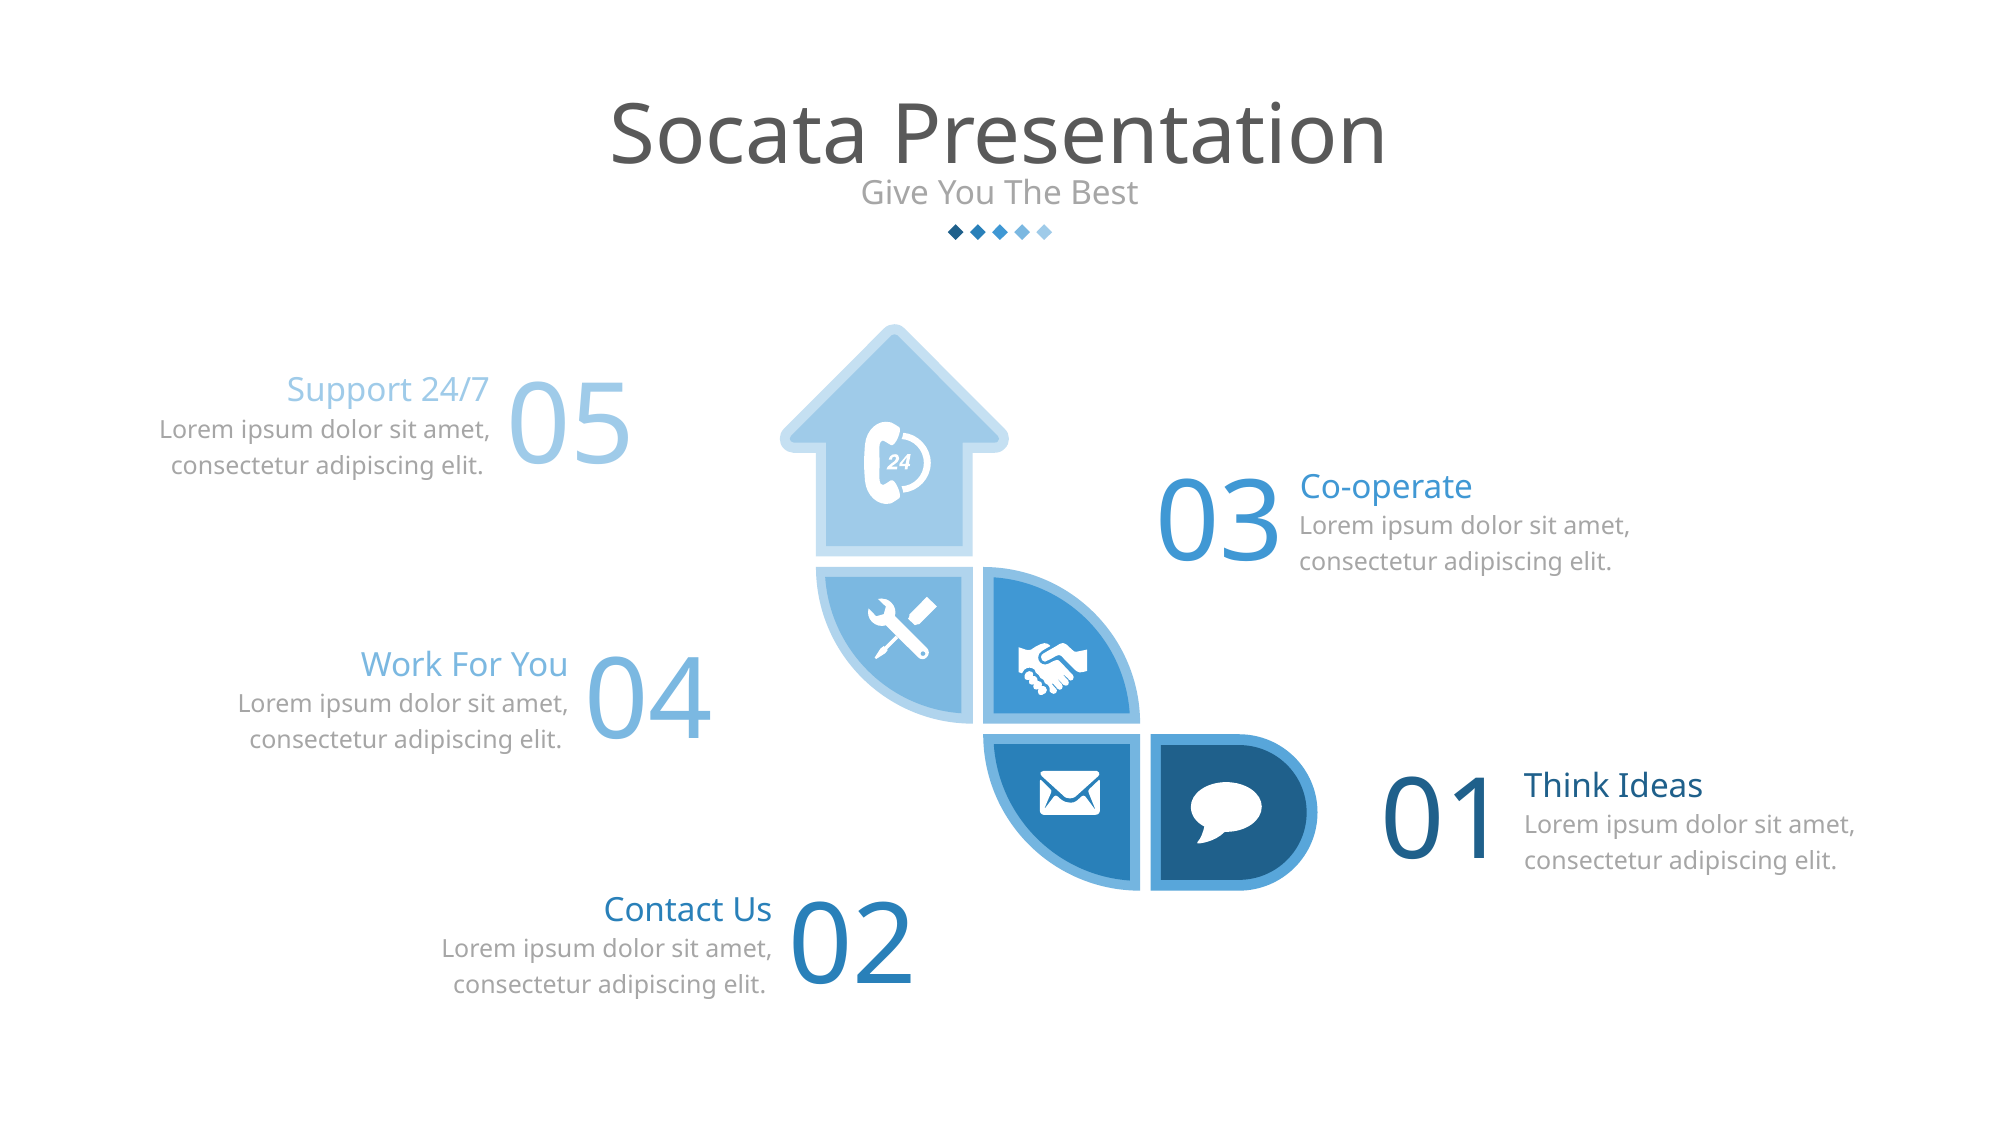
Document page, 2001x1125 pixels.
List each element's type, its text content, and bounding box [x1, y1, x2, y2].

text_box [778, 324, 1011, 557]
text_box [983, 734, 1141, 891]
text_box Think Ideas [1508, 748, 1719, 812]
text_box Work For You [345, 627, 584, 691]
text_box Lorem ipsum dolor sit amet, consectetur adipiscing elit. [1284, 496, 1653, 583]
text_box 04 [569, 618, 728, 769]
text_box Support 24/7 [271, 353, 506, 416]
text_box Lorem ipsum dolor sit amet, consectetur adipiscing elit. [419, 919, 789, 1006]
text_box 03 [1141, 440, 1300, 590]
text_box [947, 224, 1053, 241]
text_box Contact Us [588, 872, 788, 936]
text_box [815, 566, 973, 724]
text_box Co-operate [1284, 449, 1498, 513]
text_box Socata Presentation [595, 72, 1405, 188]
text_box 01 [1365, 739, 1525, 889]
text_box 05 [491, 343, 650, 494]
text_box Lorem ipsum dolor sit amet, consectetur adipiscing elit. [216, 674, 585, 762]
text_box Lorem ipsum dolor sit amet, consectetur adipiscing elit. [1509, 795, 1878, 882]
text_box 02 [773, 863, 932, 1014]
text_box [983, 566, 1141, 724]
text_box Give You The Best [845, 164, 1155, 220]
text_box Lorem ipsum dolor sit amet, consectetur adipiscing elit. [137, 399, 506, 487]
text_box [1150, 734, 1318, 891]
